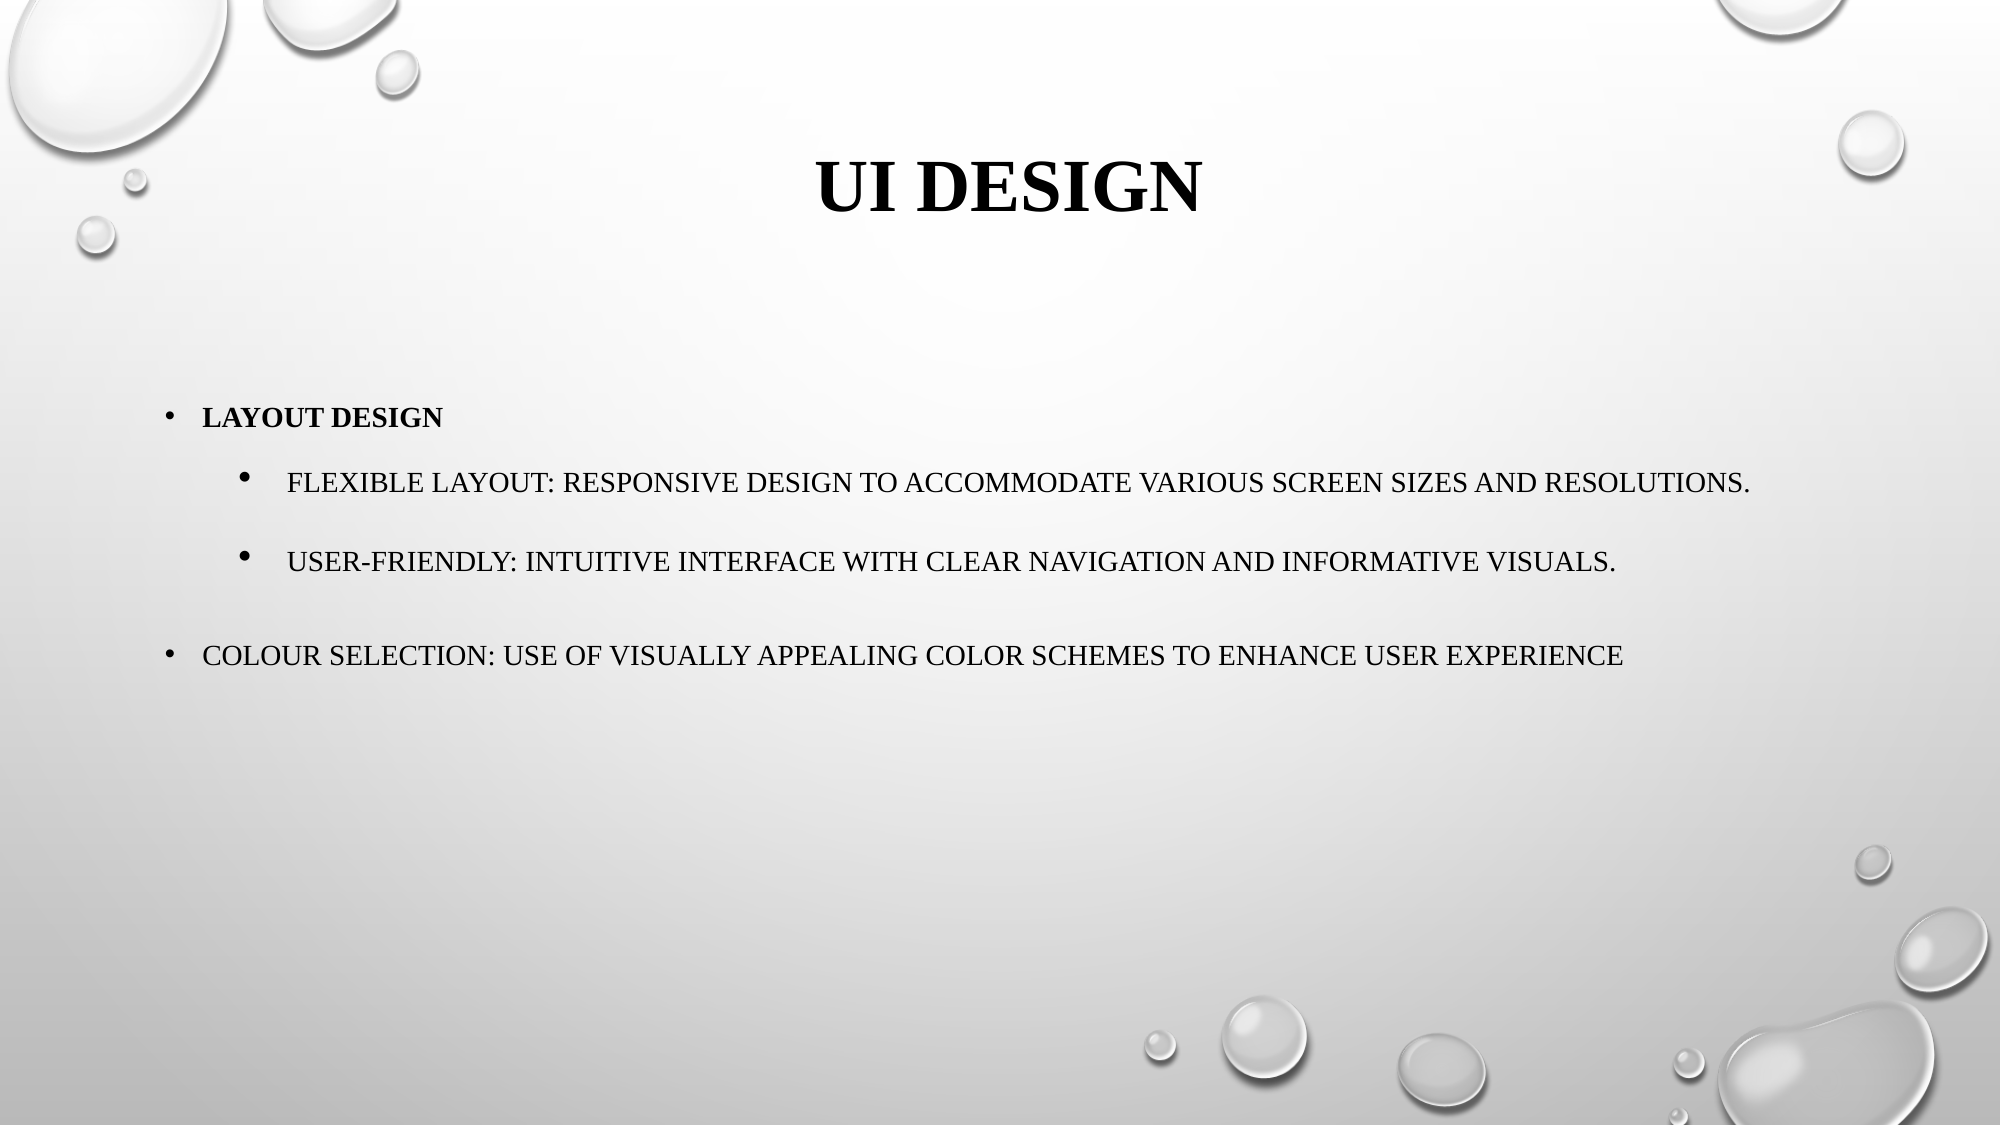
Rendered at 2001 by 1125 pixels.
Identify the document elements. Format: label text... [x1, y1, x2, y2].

list Layout Design Flexible layout: Responsive design to accommodate various screen sizes and resolutions. User-Friendly: Intuitive interface with clear navigation and informative visuals. Colour Selection: Use of visually appealing color schemes to enhance user experience [149, 388, 1850, 950]
title UI Design [149, 101, 1851, 364]
picture [0, 0, 2000, 1125]
